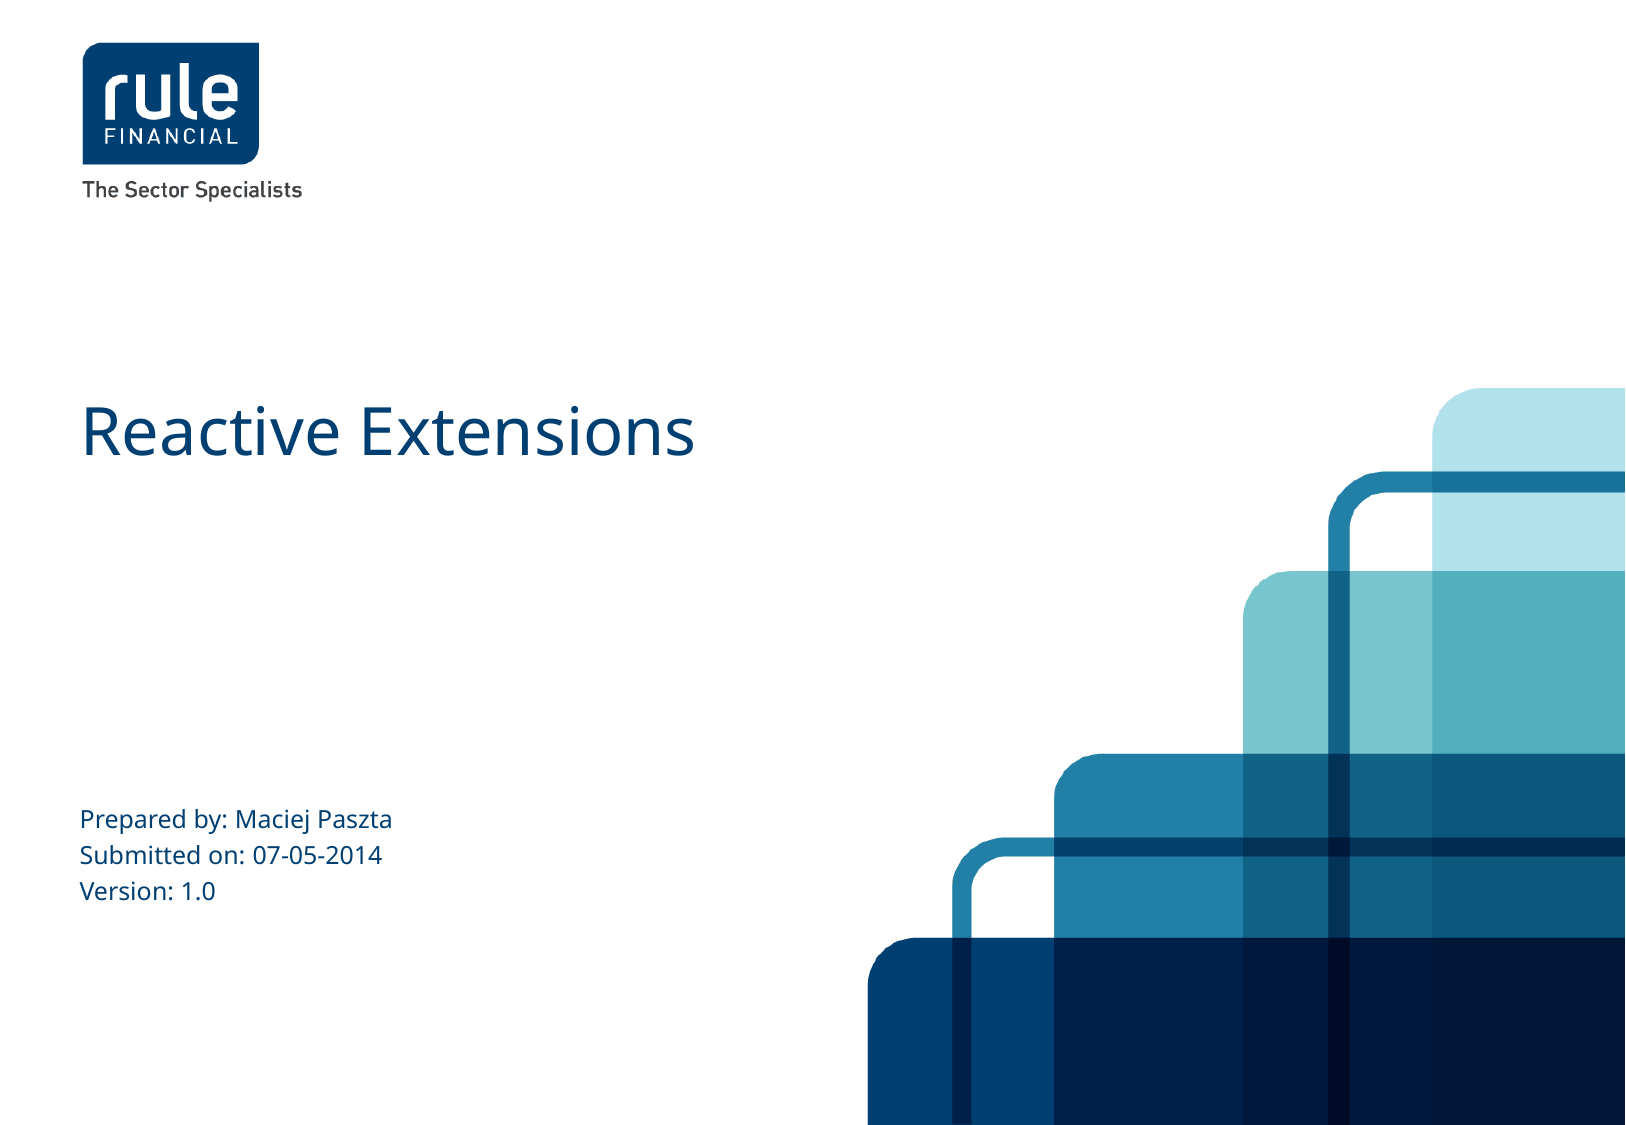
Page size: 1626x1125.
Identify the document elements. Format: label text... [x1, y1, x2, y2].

picture [82, 42, 302, 202]
list Prepared by: Maciej Paszta Submitted on: 07-05-2014 Version: 1.0 [79, 795, 590, 937]
title Reactive Extensions [80, 388, 1194, 648]
picture [867, 388, 1625, 1125]
